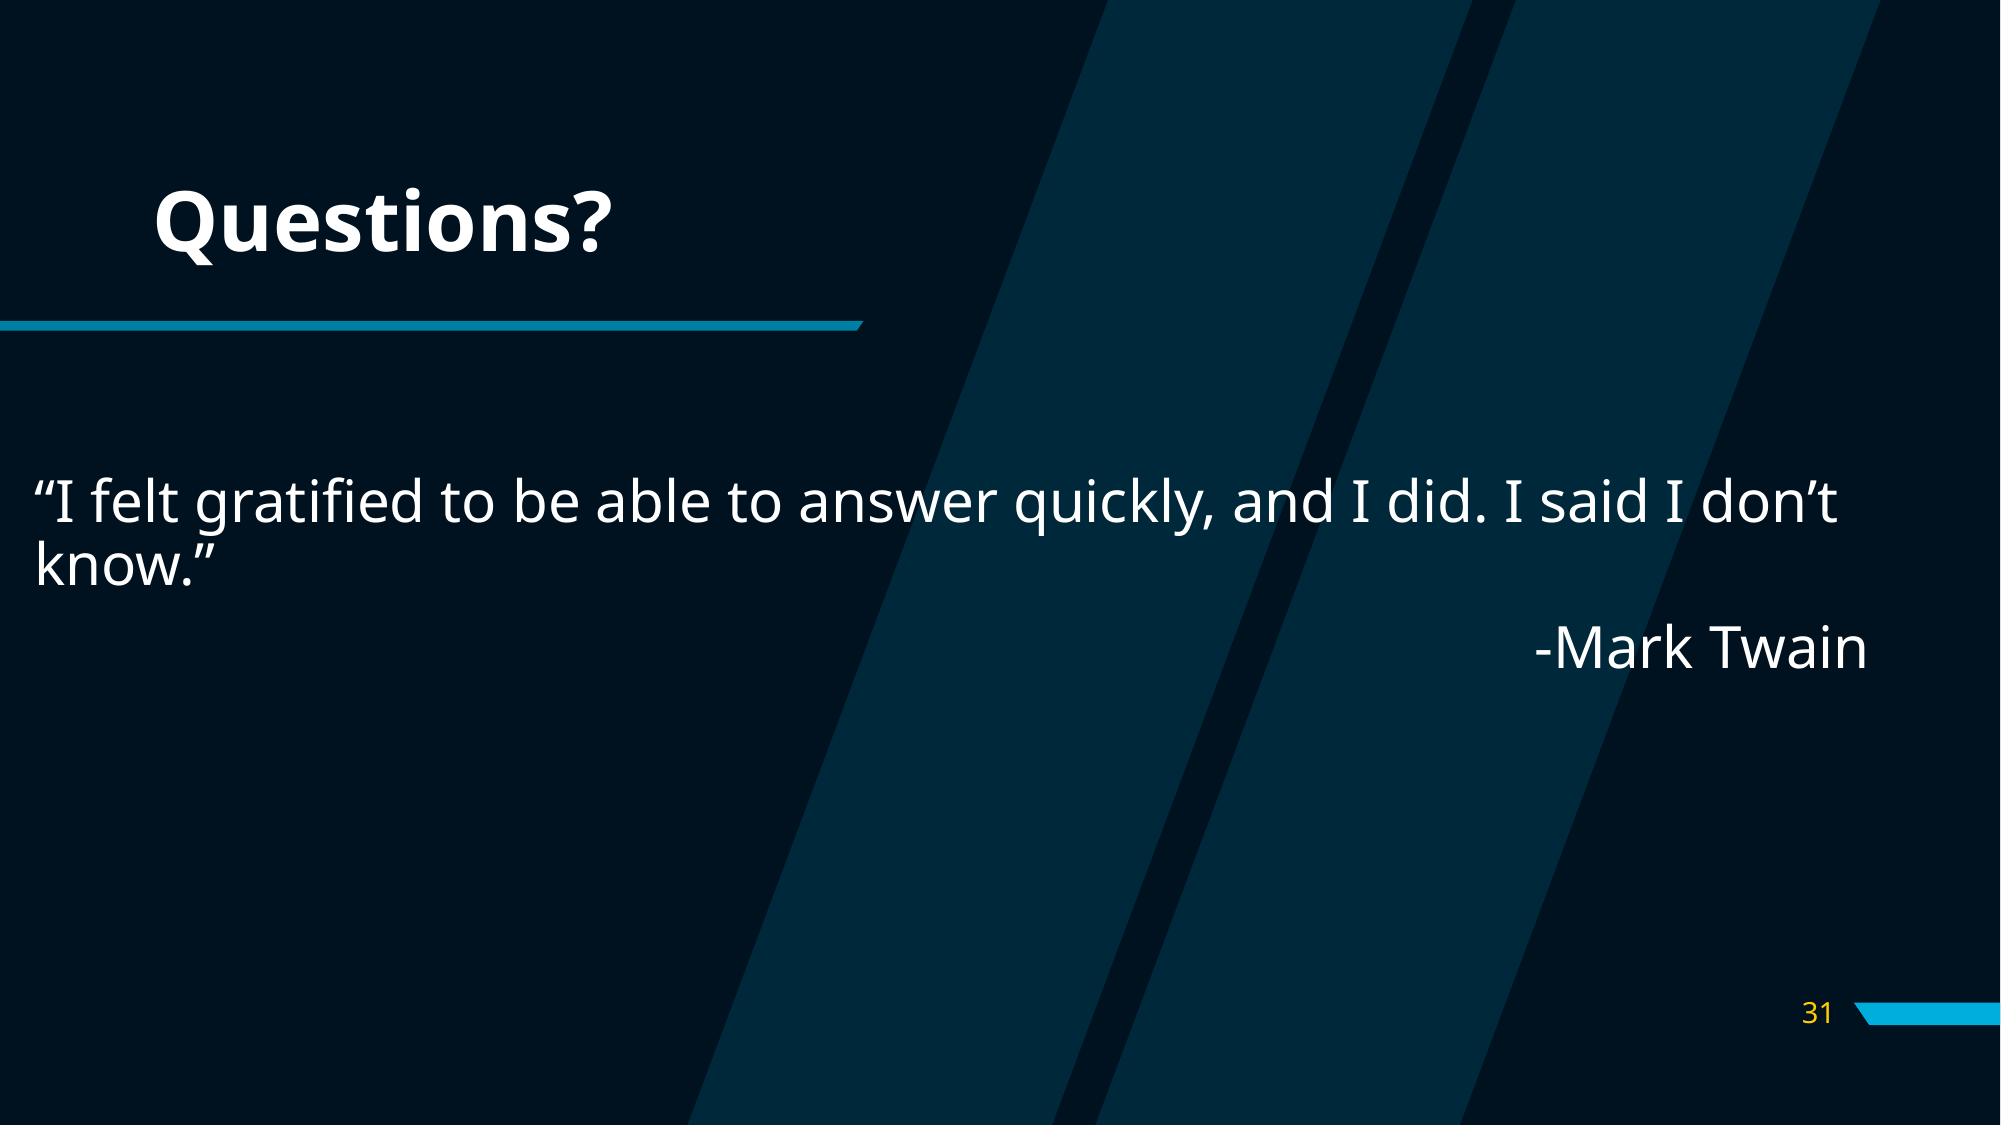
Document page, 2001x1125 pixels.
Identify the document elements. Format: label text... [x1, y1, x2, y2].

title Questions? [137, 59, 1863, 278]
slide_number 31 [1760, 984, 1851, 1045]
list “I felt gratified to be able to answer quickly, and I did. I said I don’t know.” -Mark Twain [19, 373, 1963, 829]
